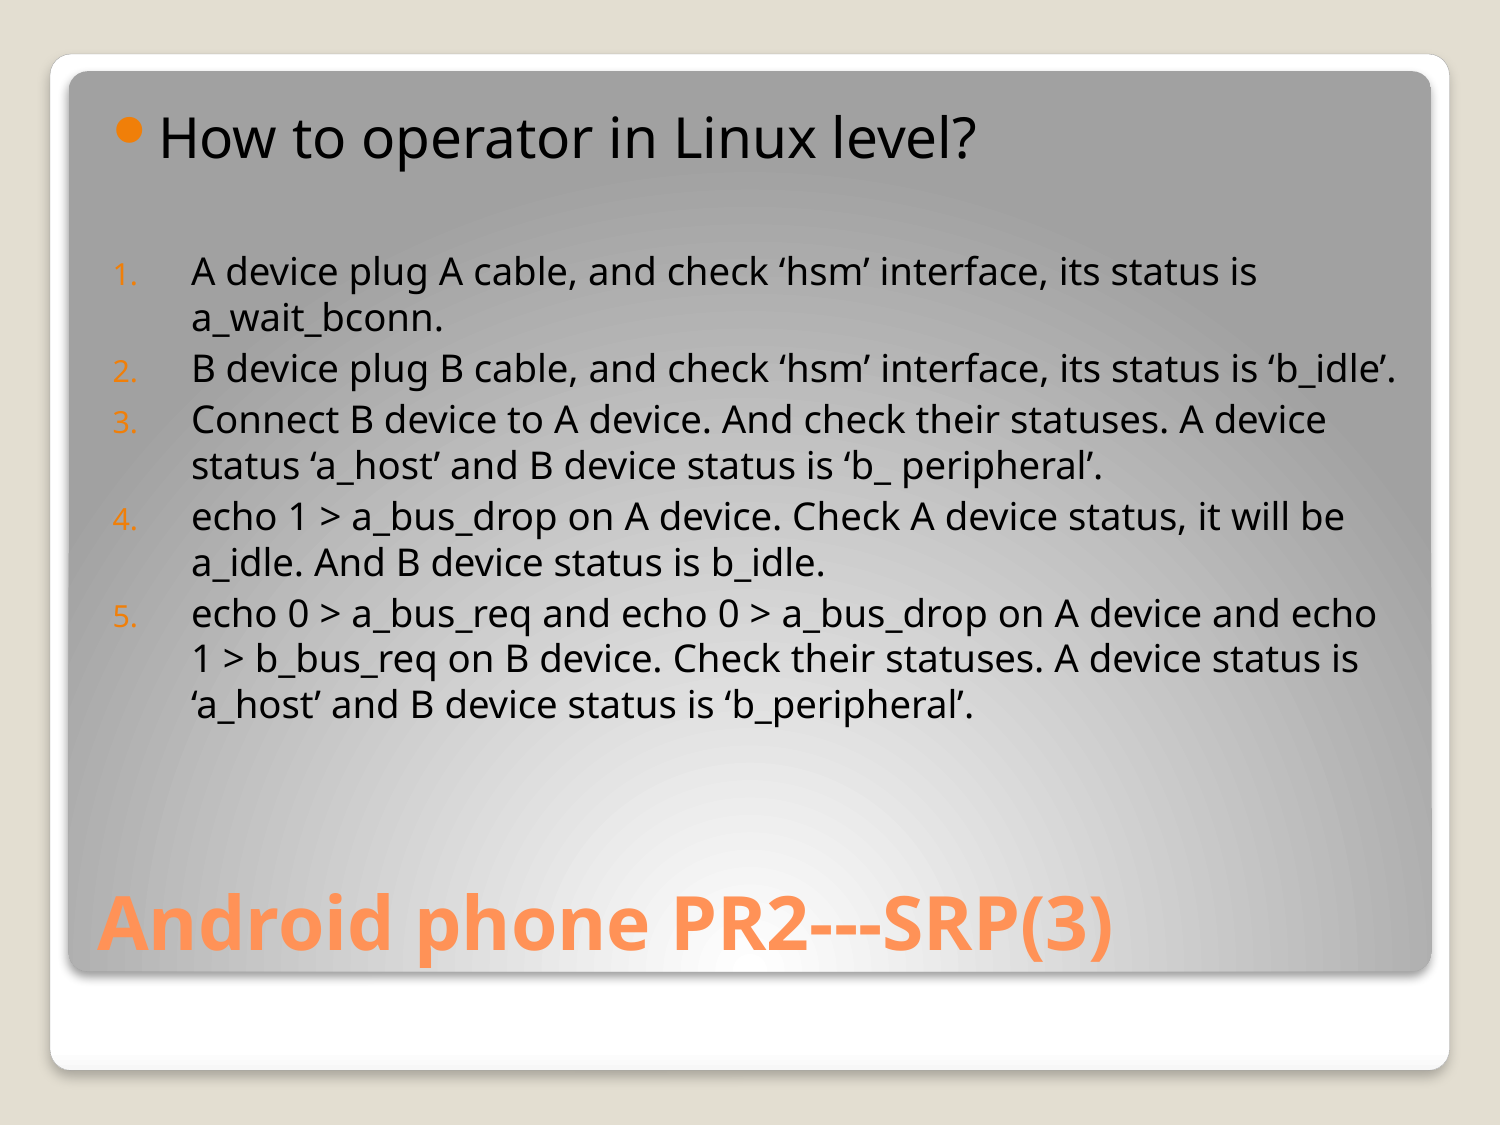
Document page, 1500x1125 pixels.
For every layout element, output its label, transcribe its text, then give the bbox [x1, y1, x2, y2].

title Android phone PR2---SRP(3) [82, 800, 1425, 973]
list How to operator in Linux level? A device plug A cable, and check ‘hsm’ interface, its status is a_wait_bconn. B device plug B cable, and check ‘hsm’ interface, its status is ‘b_idle’. Connect B device to A device. And check their statuses. A device status ‘a_host’ and B device status is ‘b_ peripheral’. echo 1 > a_bus_drop on A device. Check A device status, it will be a_idle. And B device status is b_idle. echo 0 > a_bus_req and echo 0 > a_bus_drop on A device and echo 1 > b_bus_req on B device. Check their statuses. A device status is ‘a_host’ and B device status is ‘b_peripheral’. [82, 86, 1425, 774]
